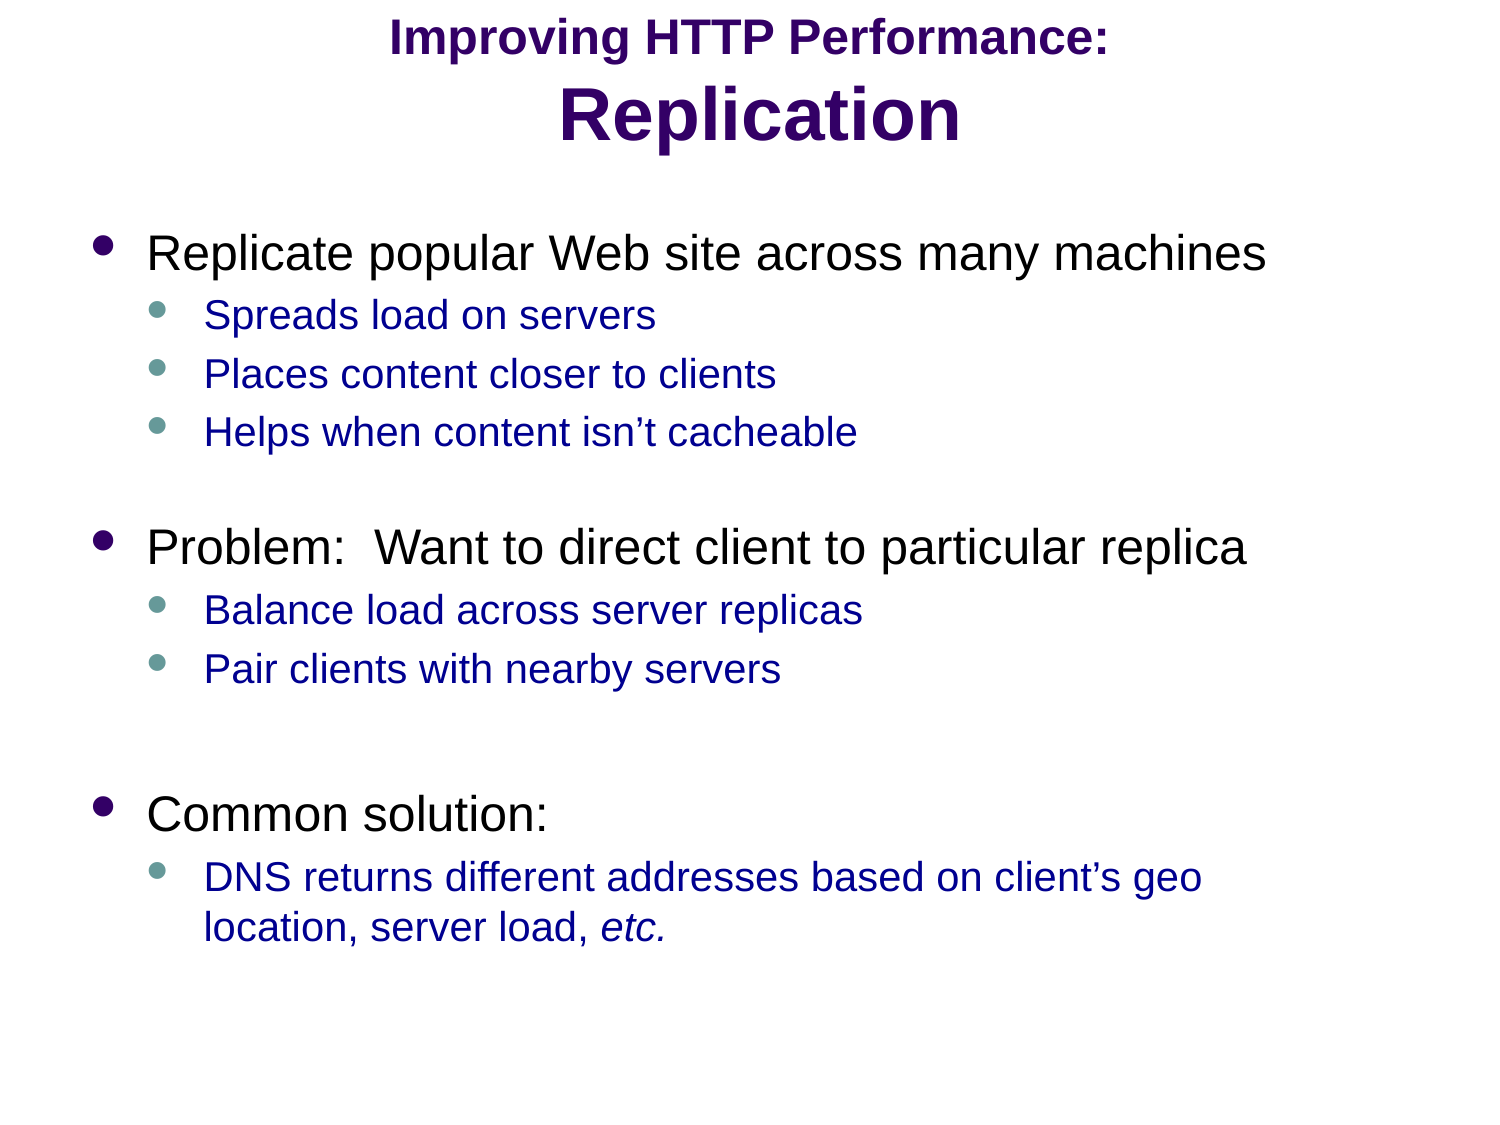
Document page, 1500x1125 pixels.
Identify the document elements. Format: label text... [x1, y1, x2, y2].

title Improving HTTP Performance: Replication [0, 20, 1500, 163]
list Replicate popular Web site across many machines Spreads load on servers Places content closer to clients Helps when content isn’t cacheable Problem: Want to direct client to particular replica Balance load across server replicas Pair clients with nearby servers Common solution: DNS returns different addresses based on client’s geo location, server load, etc. [75, 212, 1475, 1006]
